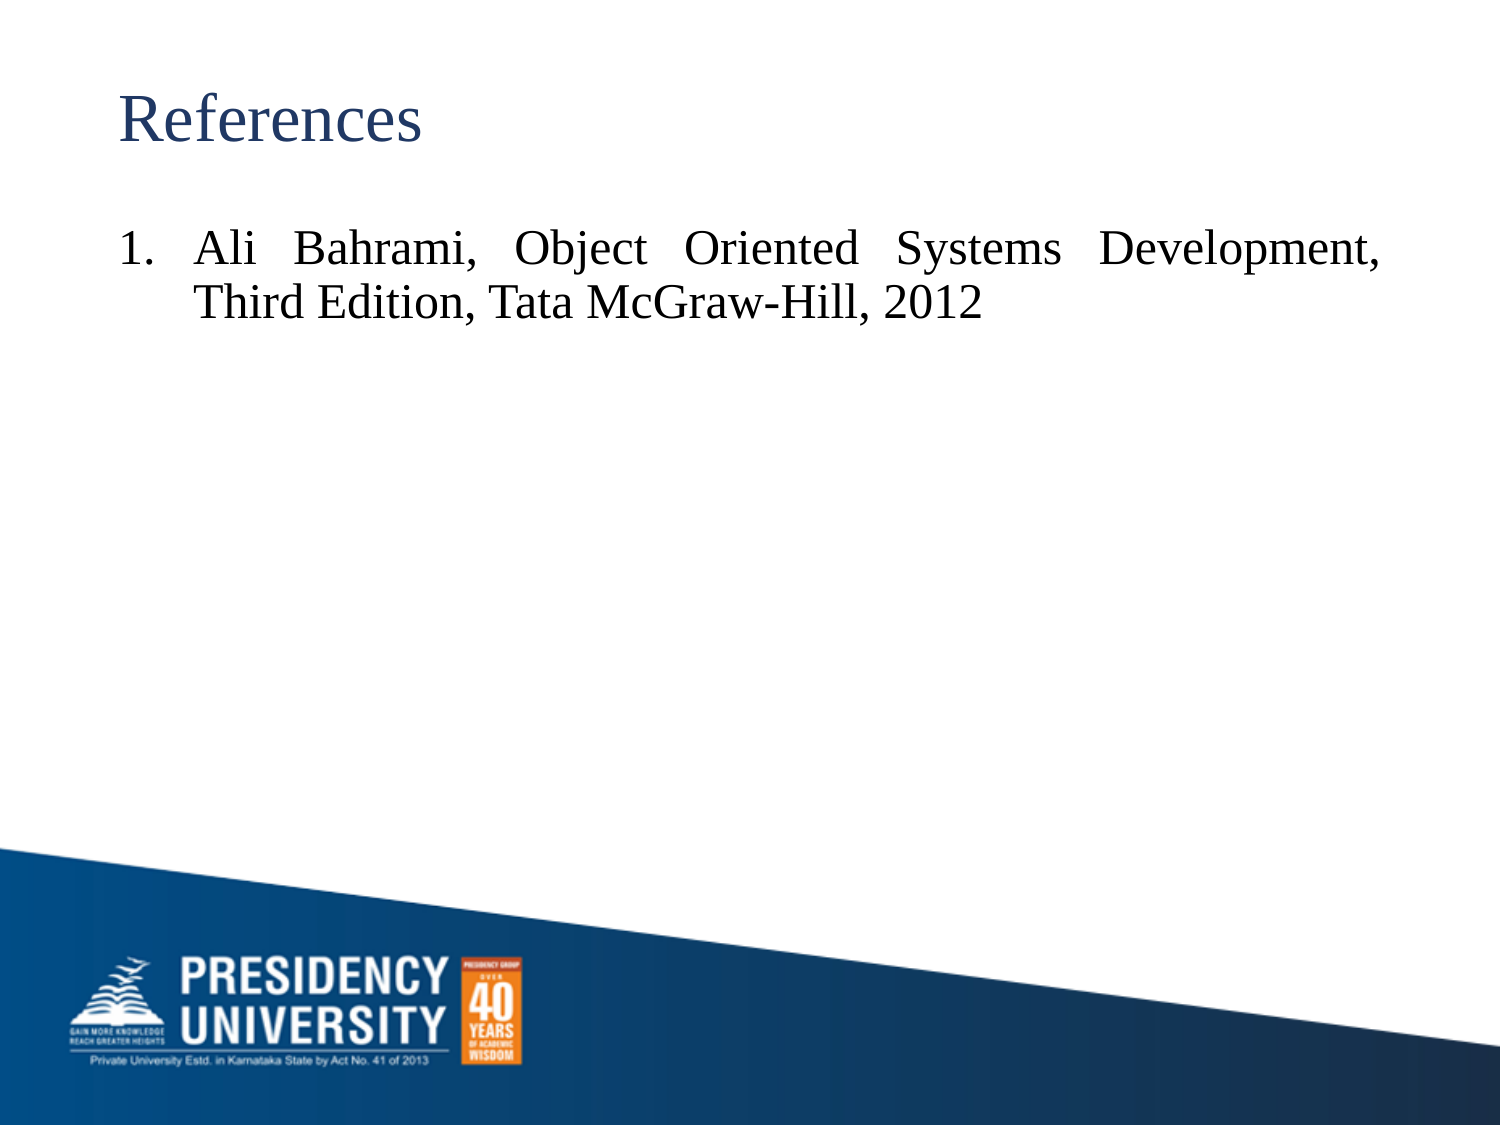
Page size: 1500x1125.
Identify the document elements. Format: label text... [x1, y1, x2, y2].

list Ali Bahrami, Object Oriented Systems Development, Third Edition, Tata McGraw-Hill, 2012 [103, 214, 1397, 851]
title References [103, 51, 1397, 188]
picture [0, 845, 1500, 1125]
